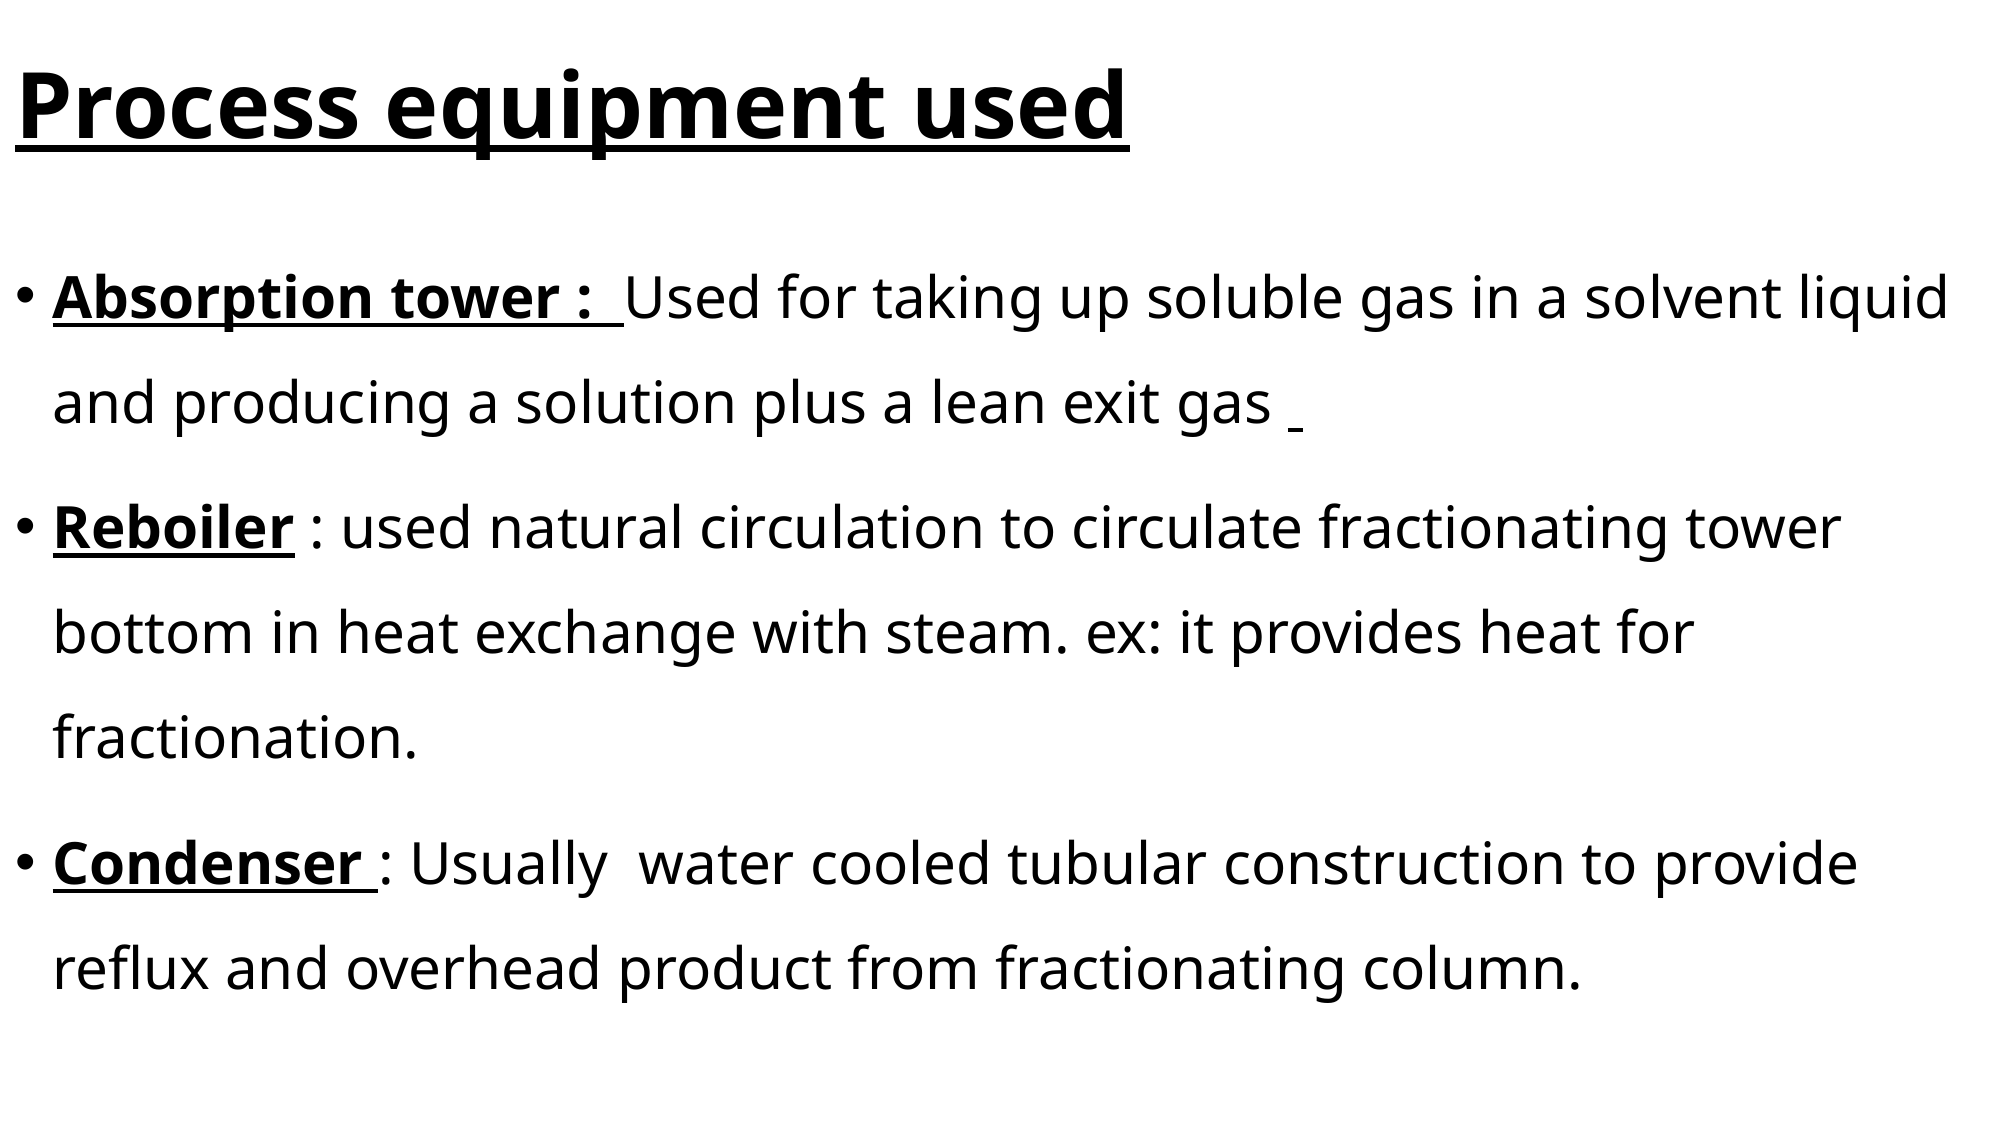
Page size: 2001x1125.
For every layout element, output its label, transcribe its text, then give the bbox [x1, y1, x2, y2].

list Absorption tower : Used for taking up soluble gas in a solvent liquid and producing a solution plus a lean exit gas Reboiler : used natural circulation to circulate fractionating tower bottom in heat exchange with steam. ex: it provides heat for fractionation. Condenser : Usually water cooled tubular construction to provide reflux and overhead product from fractionating column. [0, 217, 2000, 1125]
title Process equipment used [0, 0, 1725, 217]
